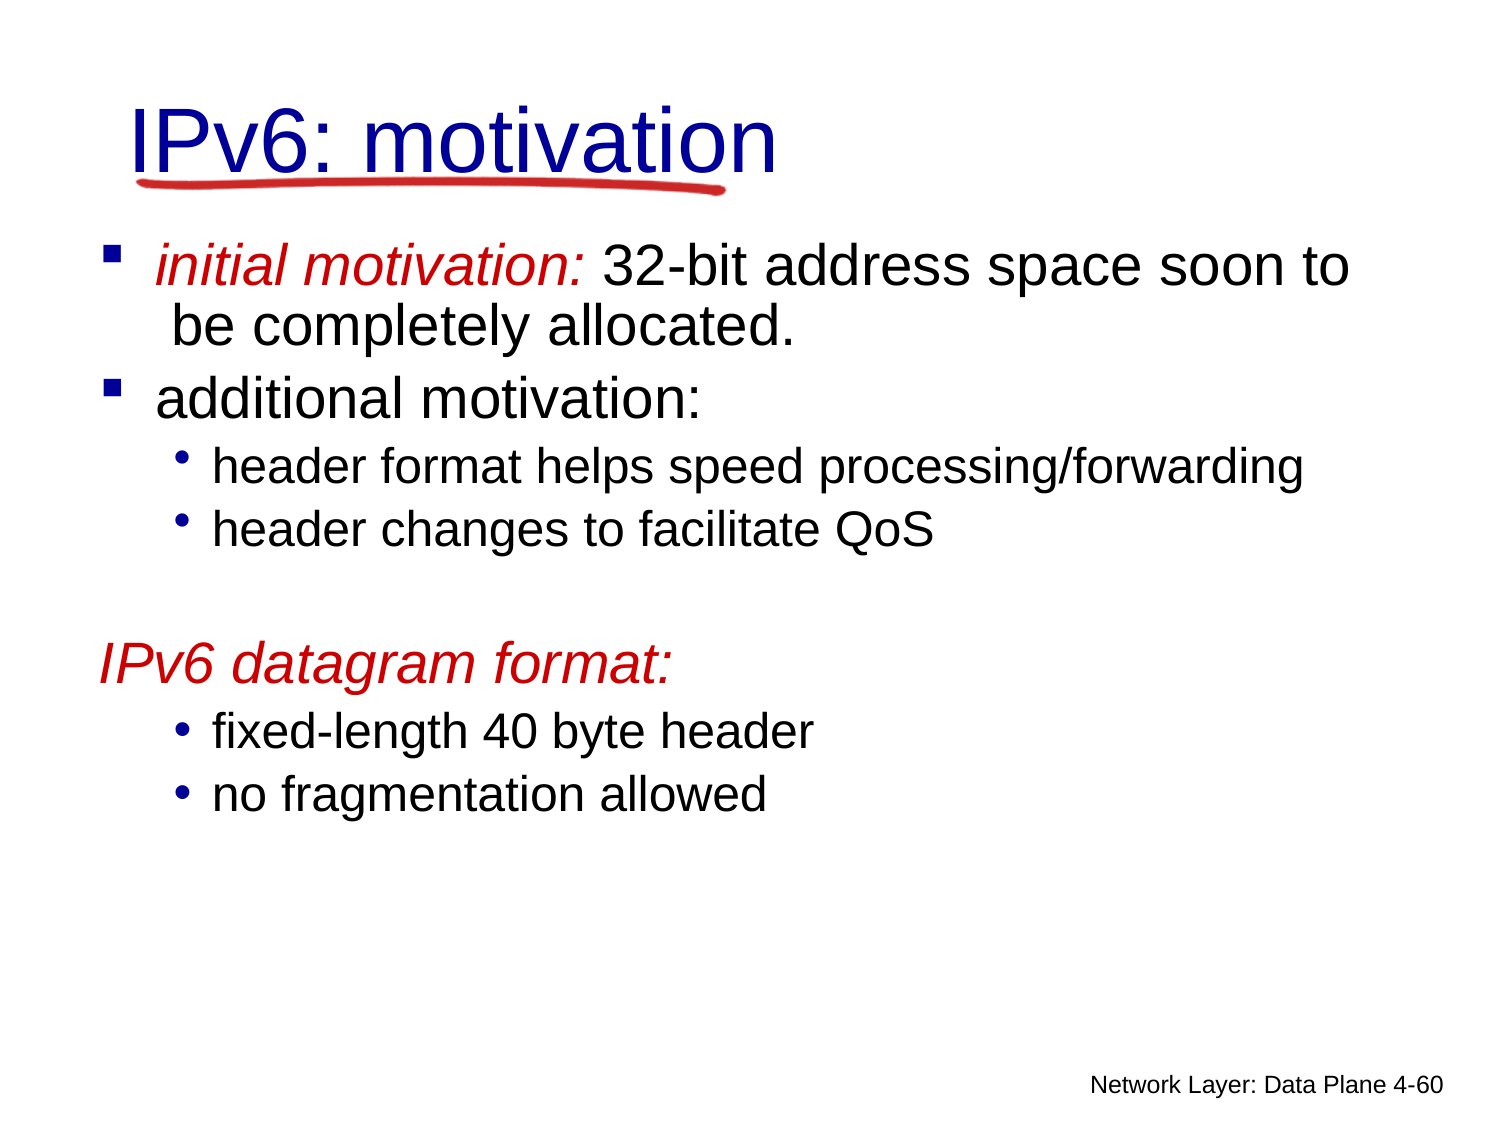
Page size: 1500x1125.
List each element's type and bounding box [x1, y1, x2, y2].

text_box [96, 224, 1354, 822]
text_box [133, 172, 733, 202]
slide_number [625, 1010, 1458, 1125]
title [125, 78, 781, 224]
